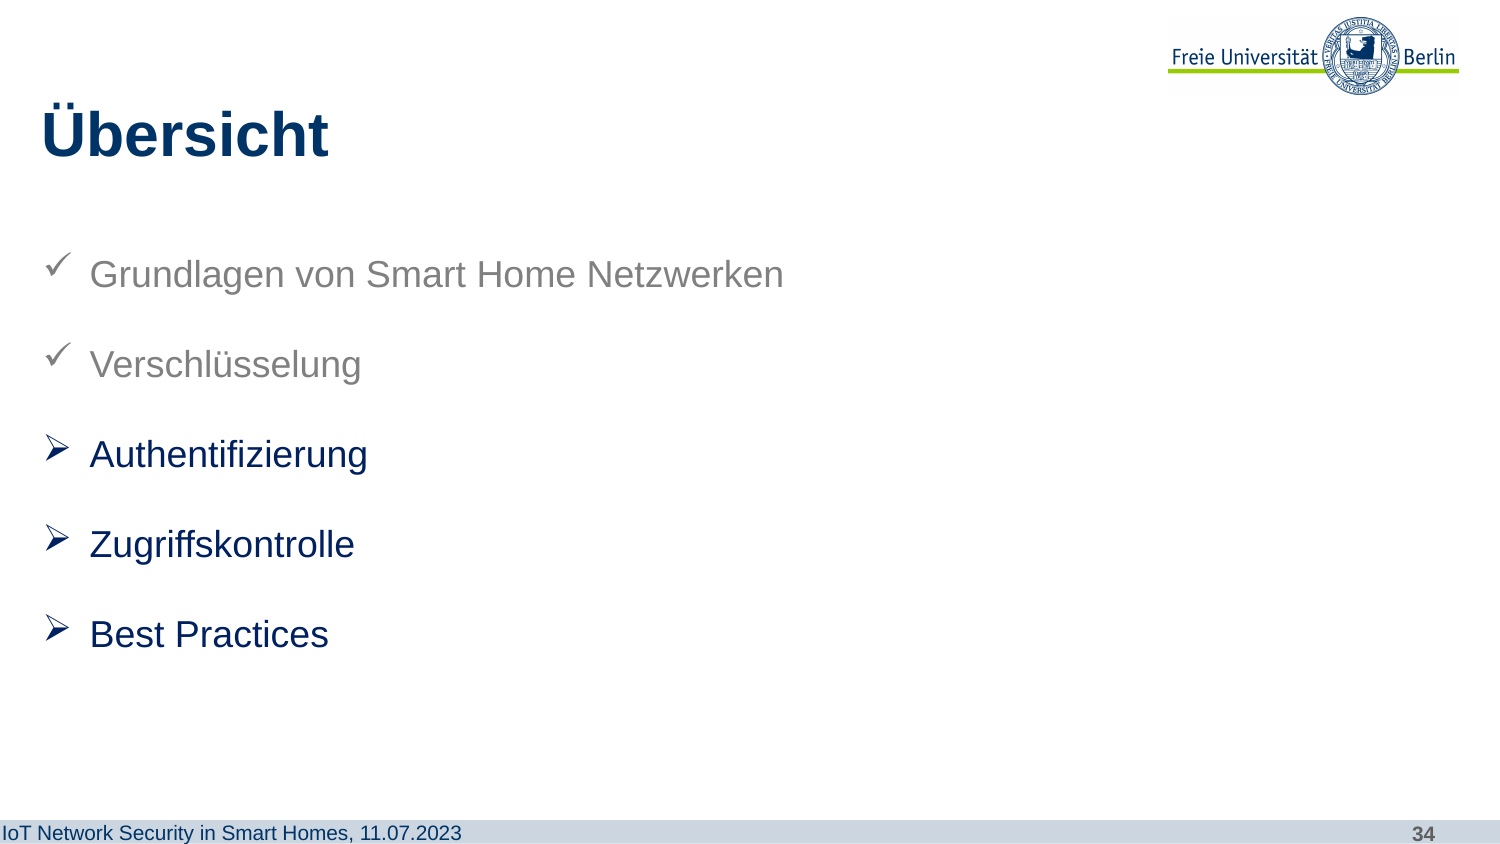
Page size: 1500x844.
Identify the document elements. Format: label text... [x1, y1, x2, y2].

text_box Grundlagen von Smart Home Netzwerken Verschlüsselung Authentifizierung Zugriffskontrolle Best Practices [27, 242, 1477, 663]
title Übersicht [40, 116, 1460, 170]
text_box IoT Network Security in Smart Homes, 11.07.2023​ [0, 812, 676, 844]
picture [1168, 17, 1459, 95]
